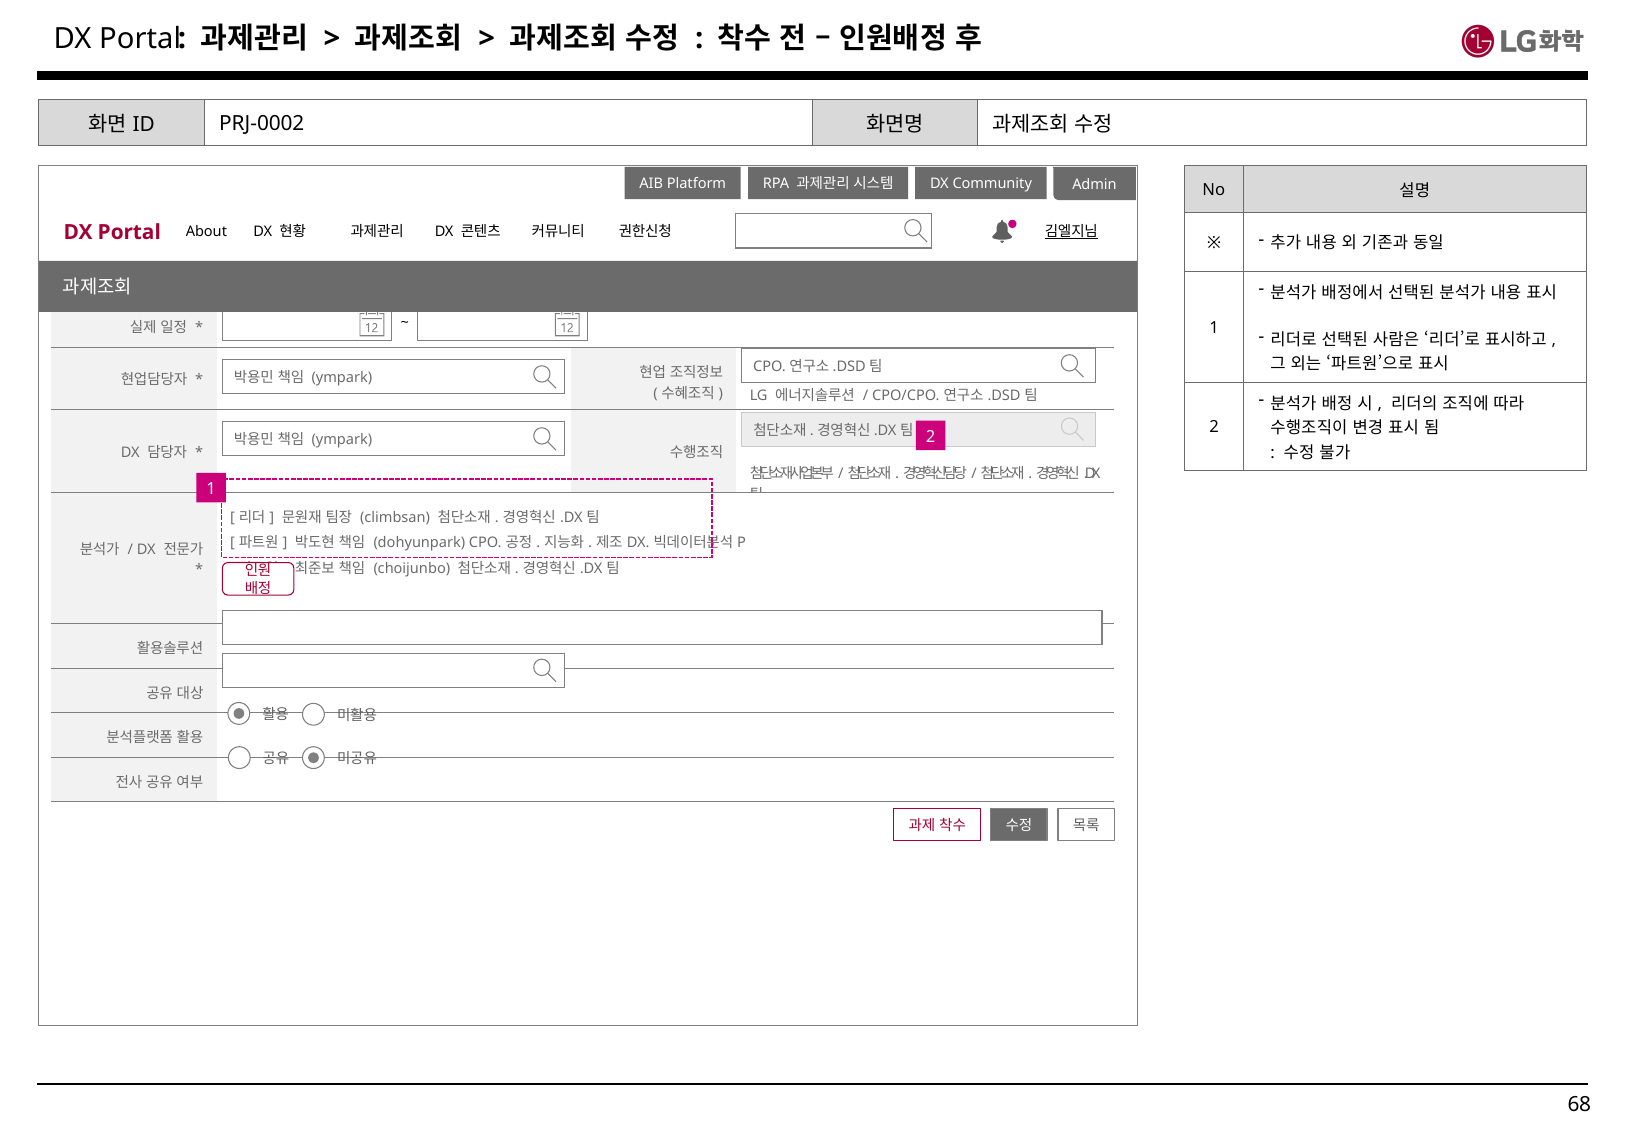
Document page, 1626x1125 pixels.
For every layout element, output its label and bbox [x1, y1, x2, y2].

table_cell [51, 669, 1114, 712]
table_header [1185, 166, 1243, 212]
table_cell [1244, 272, 1586, 382]
table_cell [51, 348, 1114, 409]
table_cell [1185, 383, 1243, 470]
picture [1457, 20, 1588, 62]
table_cell [1185, 272, 1243, 382]
table_cell [1185, 213, 1243, 271]
table_cell [1244, 383, 1586, 470]
table_header [1244, 166, 1586, 212]
table_header [39, 100, 204, 145]
table_header [205, 100, 812, 145]
table_header [813, 100, 977, 145]
table_cell [51, 713, 1114, 757]
table_cell [51, 624, 1114, 668]
table_header [978, 100, 1586, 145]
table_cell [51, 758, 1114, 801]
table_cell [1244, 213, 1586, 271]
table_header [51, 312, 1114, 347]
text_box [163, 12, 998, 62]
text_box [38, 165, 1138, 1026]
table_cell [51, 410, 1114, 492]
table_cell [51, 493, 1114, 623]
